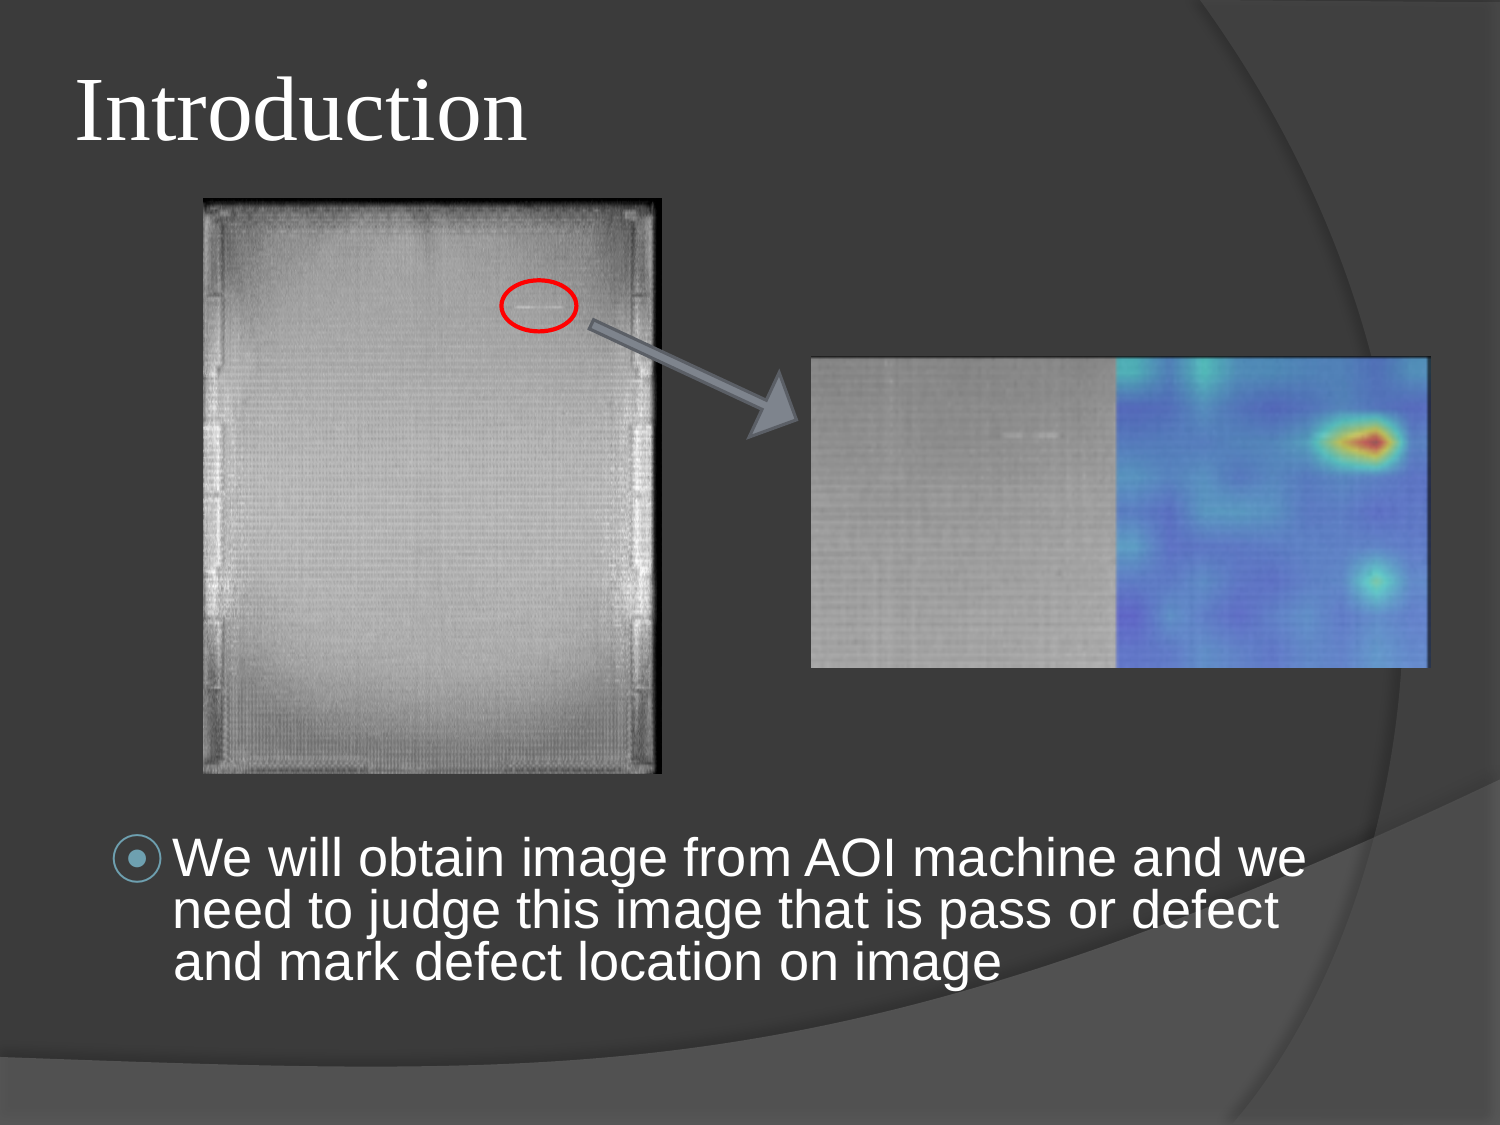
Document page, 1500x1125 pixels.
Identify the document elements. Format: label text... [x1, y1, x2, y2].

text_box [668, 354, 797, 438]
picture [203, 197, 663, 775]
text_box Introduction [72, 46, 531, 159]
picture [811, 356, 1432, 669]
text_box We will obtain image from AOI machine and we need to judge this image that is pass or defect and mark defect location on image [89, 827, 1374, 1109]
